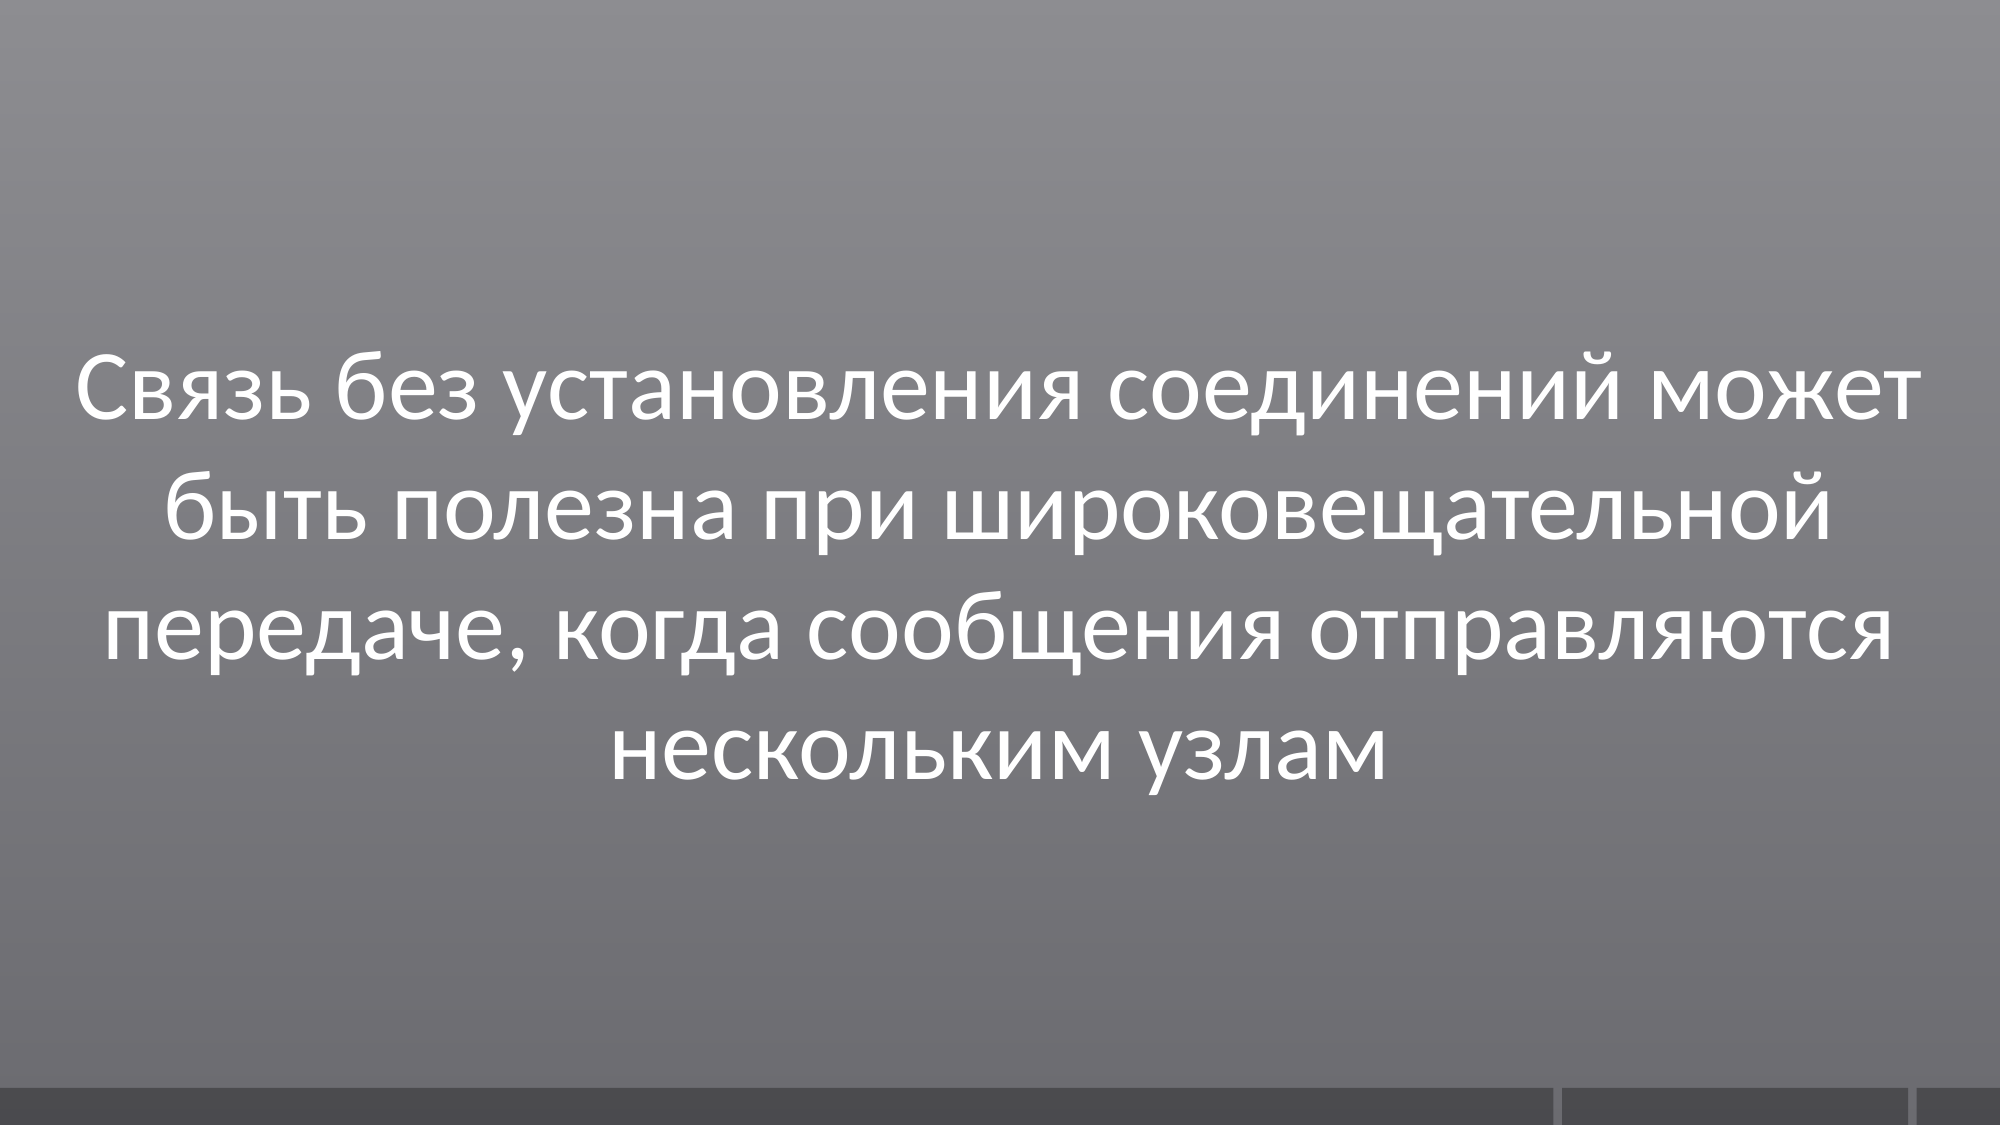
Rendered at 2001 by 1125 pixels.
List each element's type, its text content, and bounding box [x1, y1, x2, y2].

text_box Связь без установления соединений может быть полезна при широковещательной передаче, когда сообщения отправляются нескольким узлам [0, 312, 2000, 807]
